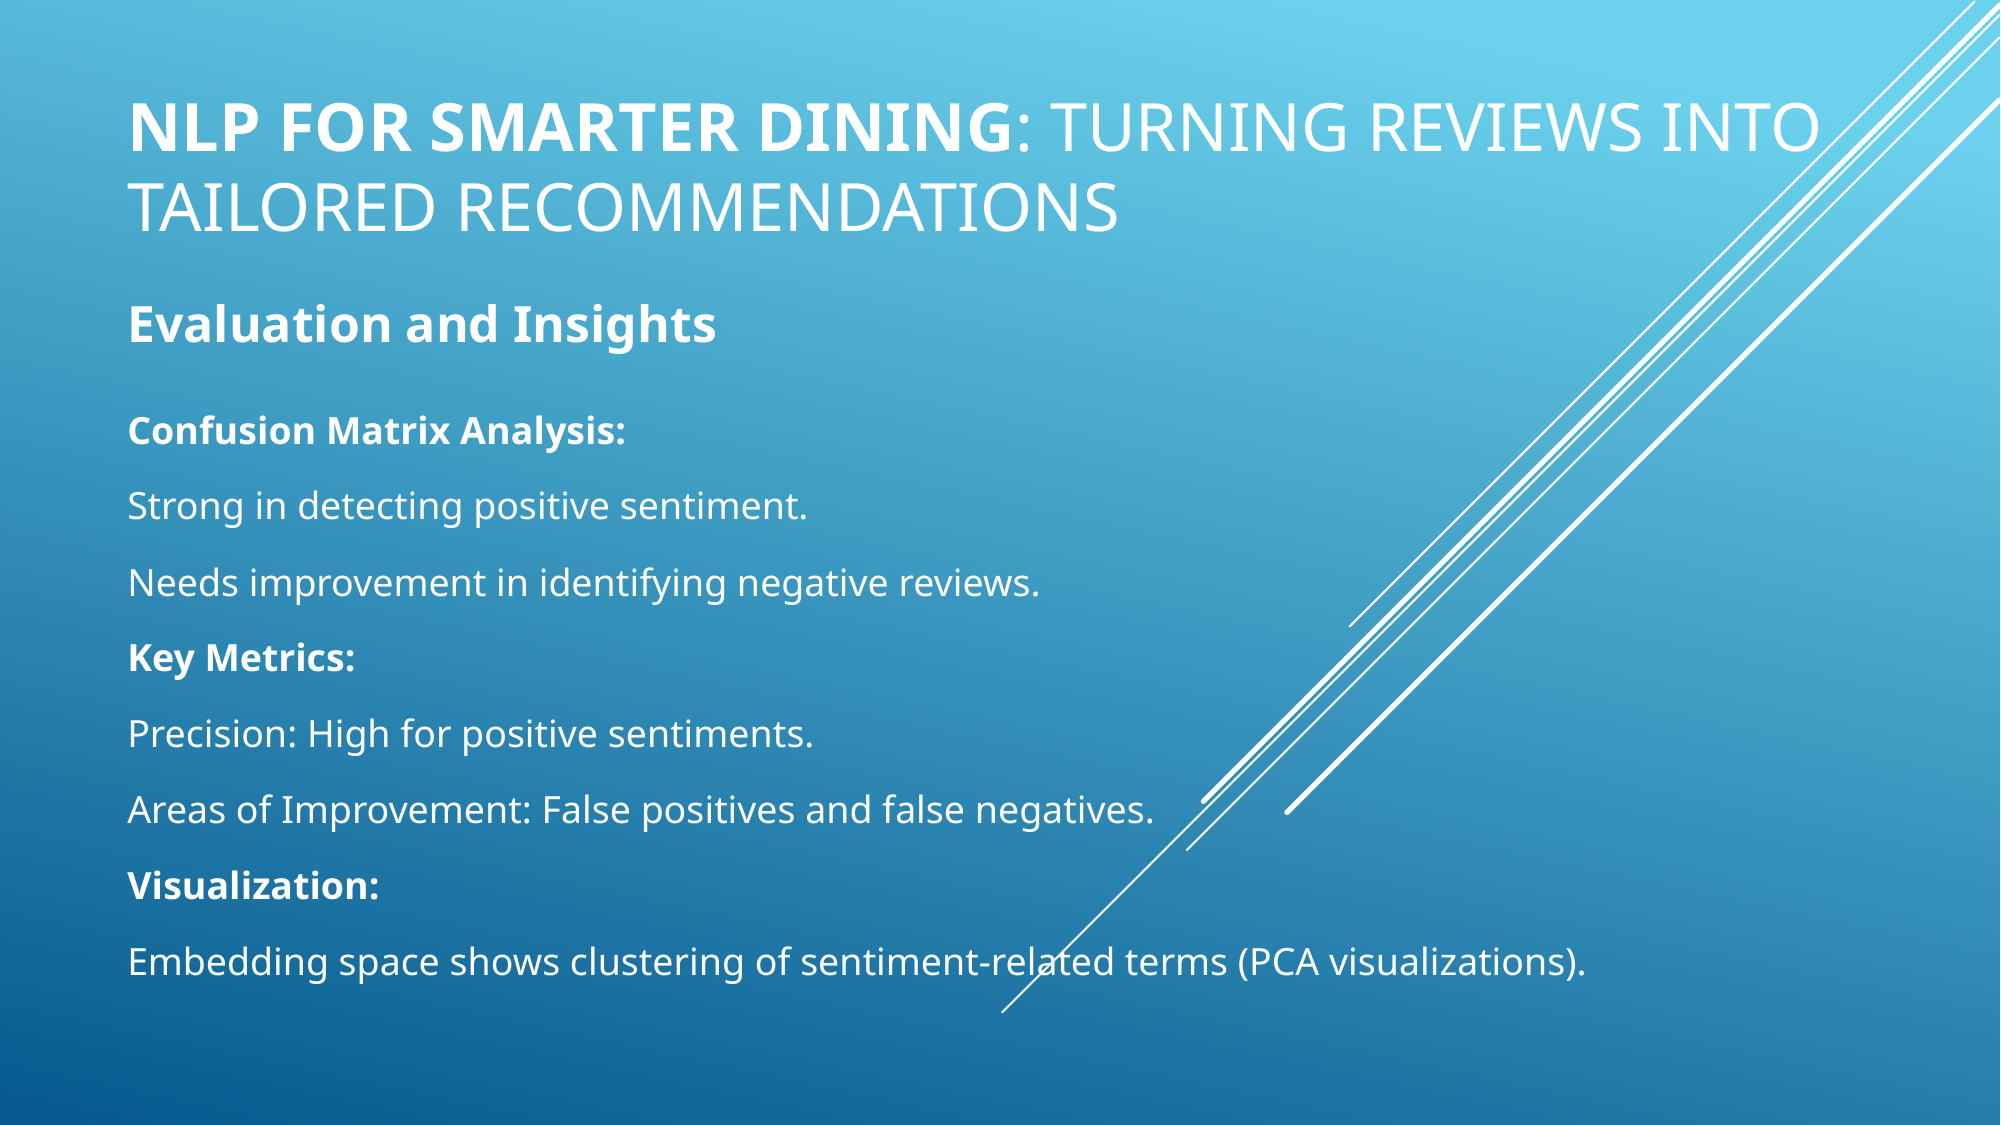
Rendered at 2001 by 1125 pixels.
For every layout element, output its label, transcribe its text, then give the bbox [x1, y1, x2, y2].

title NLP for Smarter Dining: Turning Reviews into Tailored Recommendations [112, 48, 1896, 253]
subtitle Evaluation and Insights Confusion Matrix Analysis: Strong in detecting positive sentiment. Needs improvement in identifying negative reviews. Key Metrics: Precision: High for positive sentiments. Areas of Improvement: False positives and false negatives. Visualization: Embedding space shows clustering of sentiment-related terms (PCA visualizations). [112, 276, 1771, 1041]
